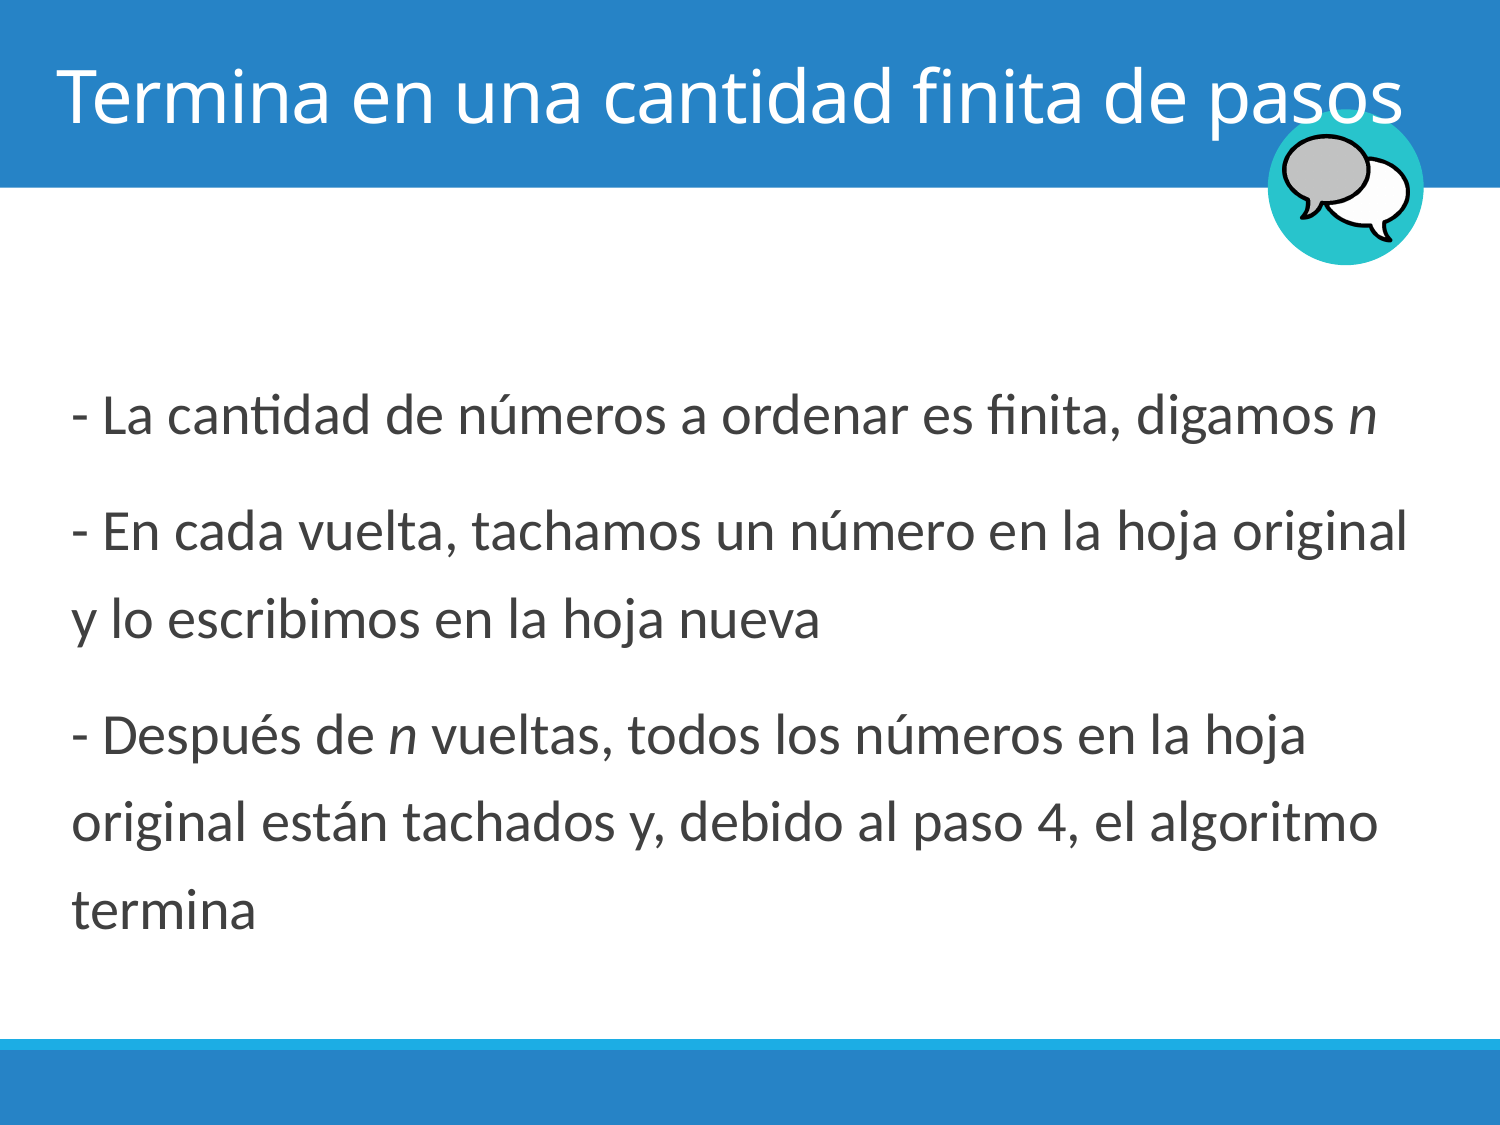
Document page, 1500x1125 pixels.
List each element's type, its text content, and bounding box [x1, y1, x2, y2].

picture [1282, 188, 1410, 252]
list - La cantidad de números a ordenar es finita, digamos n - En cada vuelta, tachamos un número en la hoja original y lo escribimos en la hoja nueva - Después de n vueltas, todos los números en la hoja original están tachados y, debido al paso 4, el algoritmo termina [41, 299, 1459, 1001]
title Termina en una cantidad finita de pasos [41, 0, 1459, 188]
